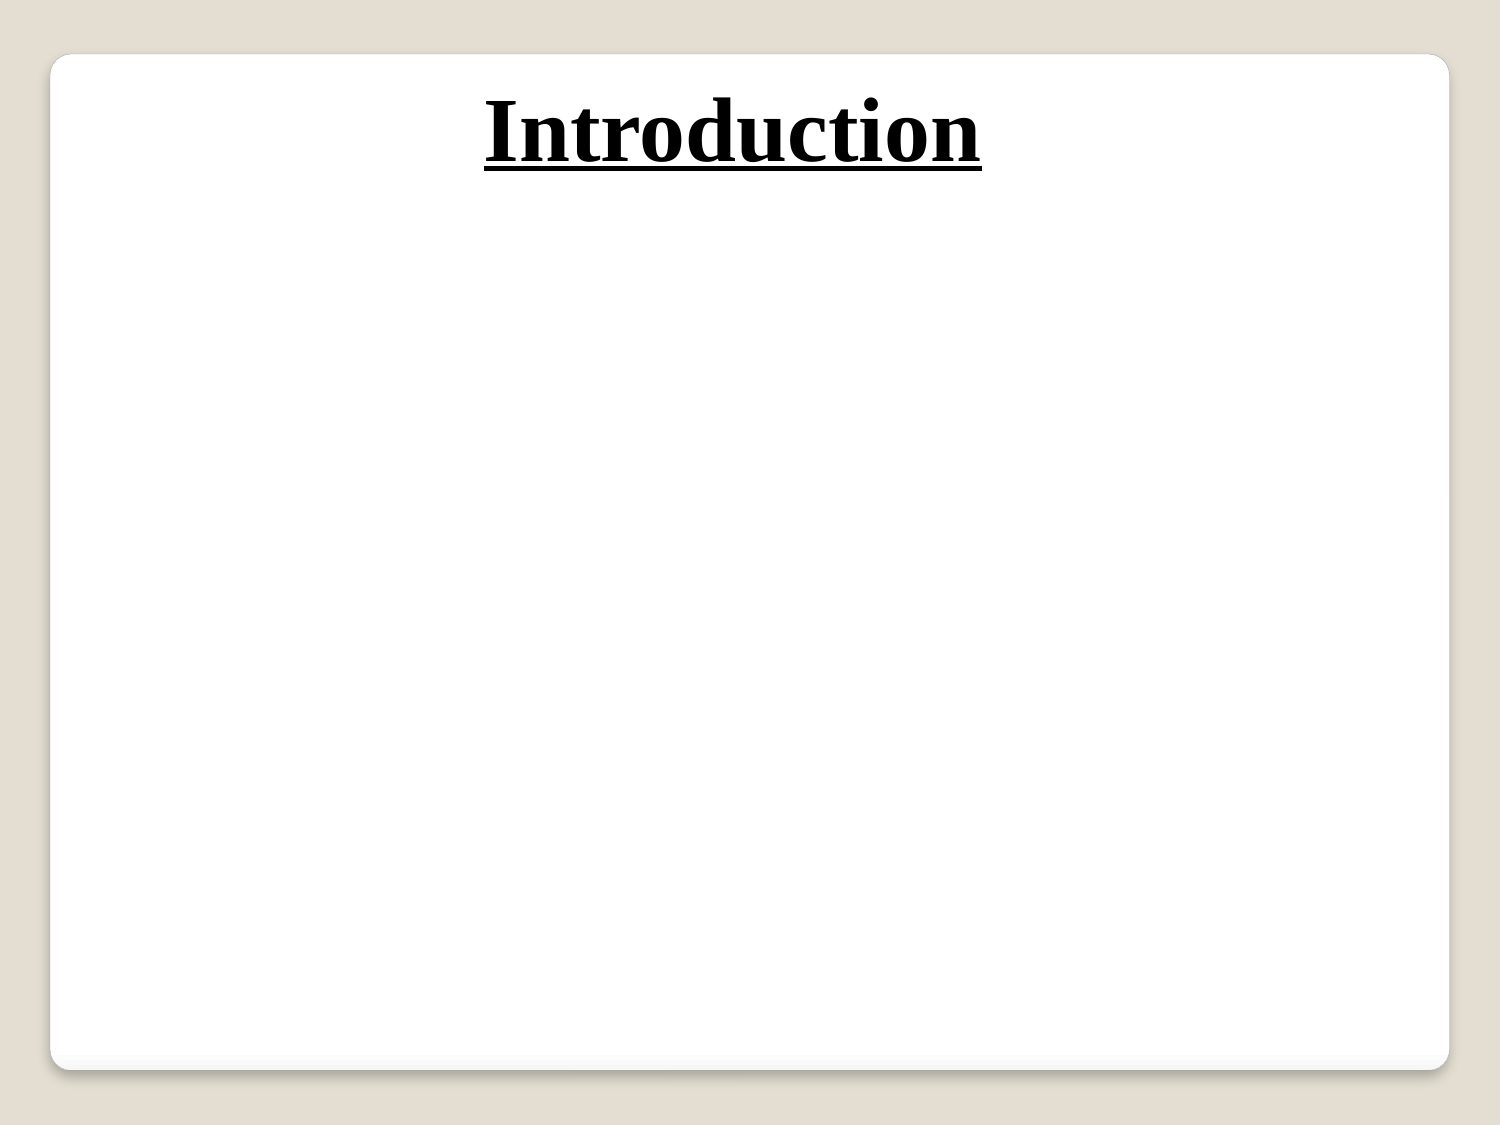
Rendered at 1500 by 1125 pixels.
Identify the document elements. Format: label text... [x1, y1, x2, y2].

text_box Introduction [449, 62, 1040, 188]
